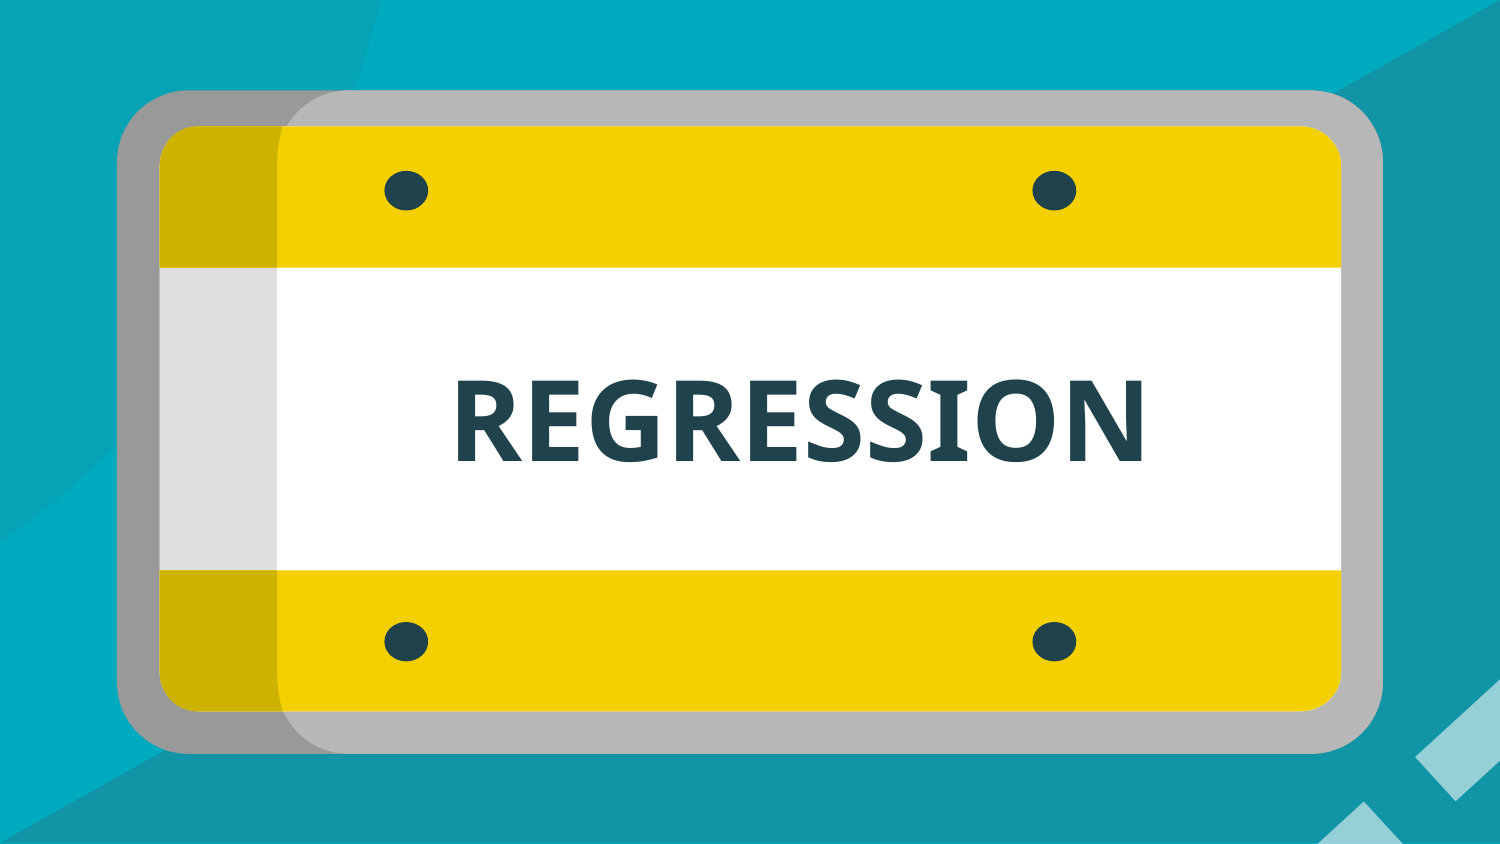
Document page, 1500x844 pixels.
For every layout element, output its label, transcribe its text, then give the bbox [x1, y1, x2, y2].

title REGRESSION [167, 90, 1434, 754]
